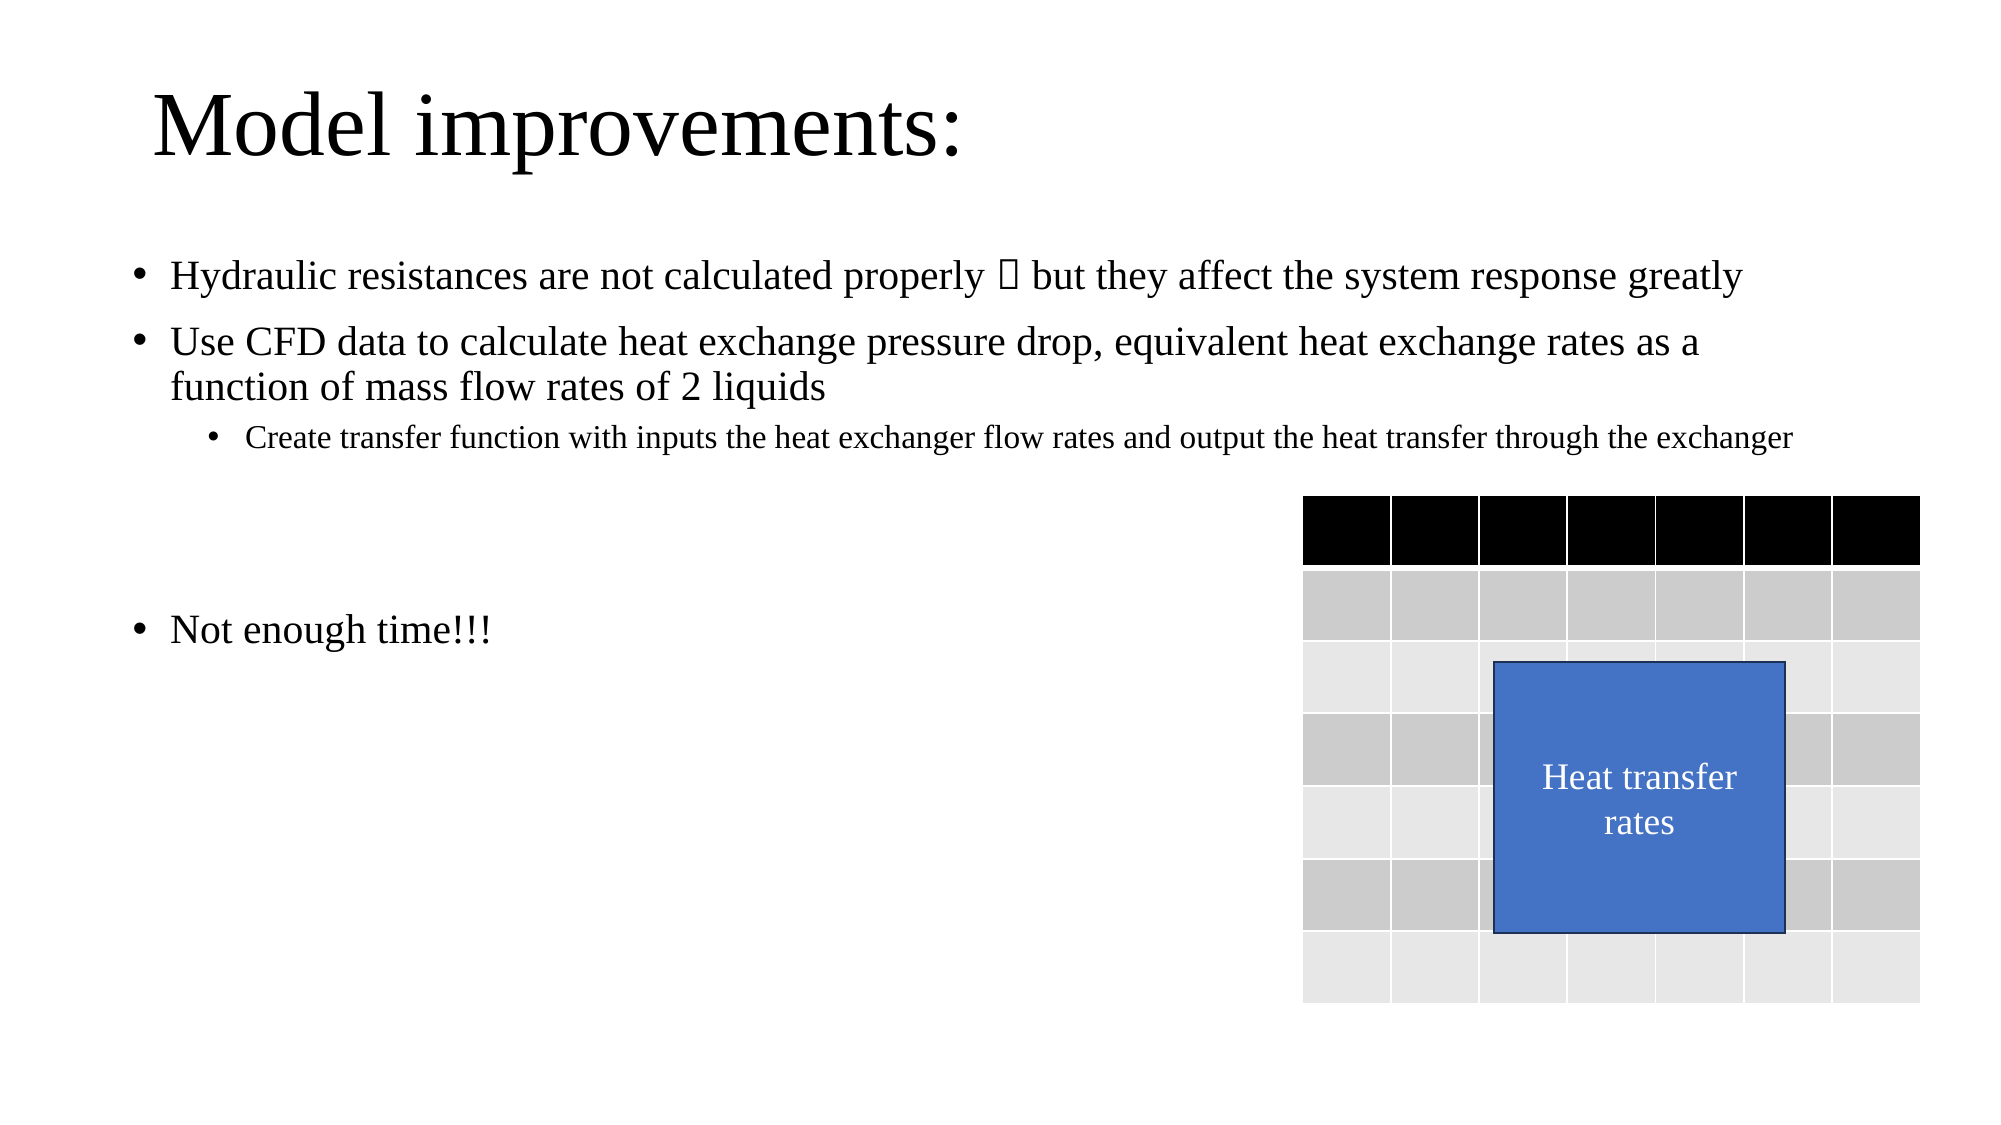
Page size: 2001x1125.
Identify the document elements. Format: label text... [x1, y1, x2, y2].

text_box Heat transfer rates [1493, 661, 1786, 934]
title Model improvements: [137, 59, 1863, 193]
list Hydraulic resistances are not calculated properly  but they affect the system response greatly Use CFD data to calculate heat exchange pressure drop, equivalent heat exchange rates as a function of mass flow rates of 2 liquids Create transfer function with inputs the heat exchanger flow rates and output the heat transfer through the exchanger Not enough time!!! [117, 245, 1843, 960]
